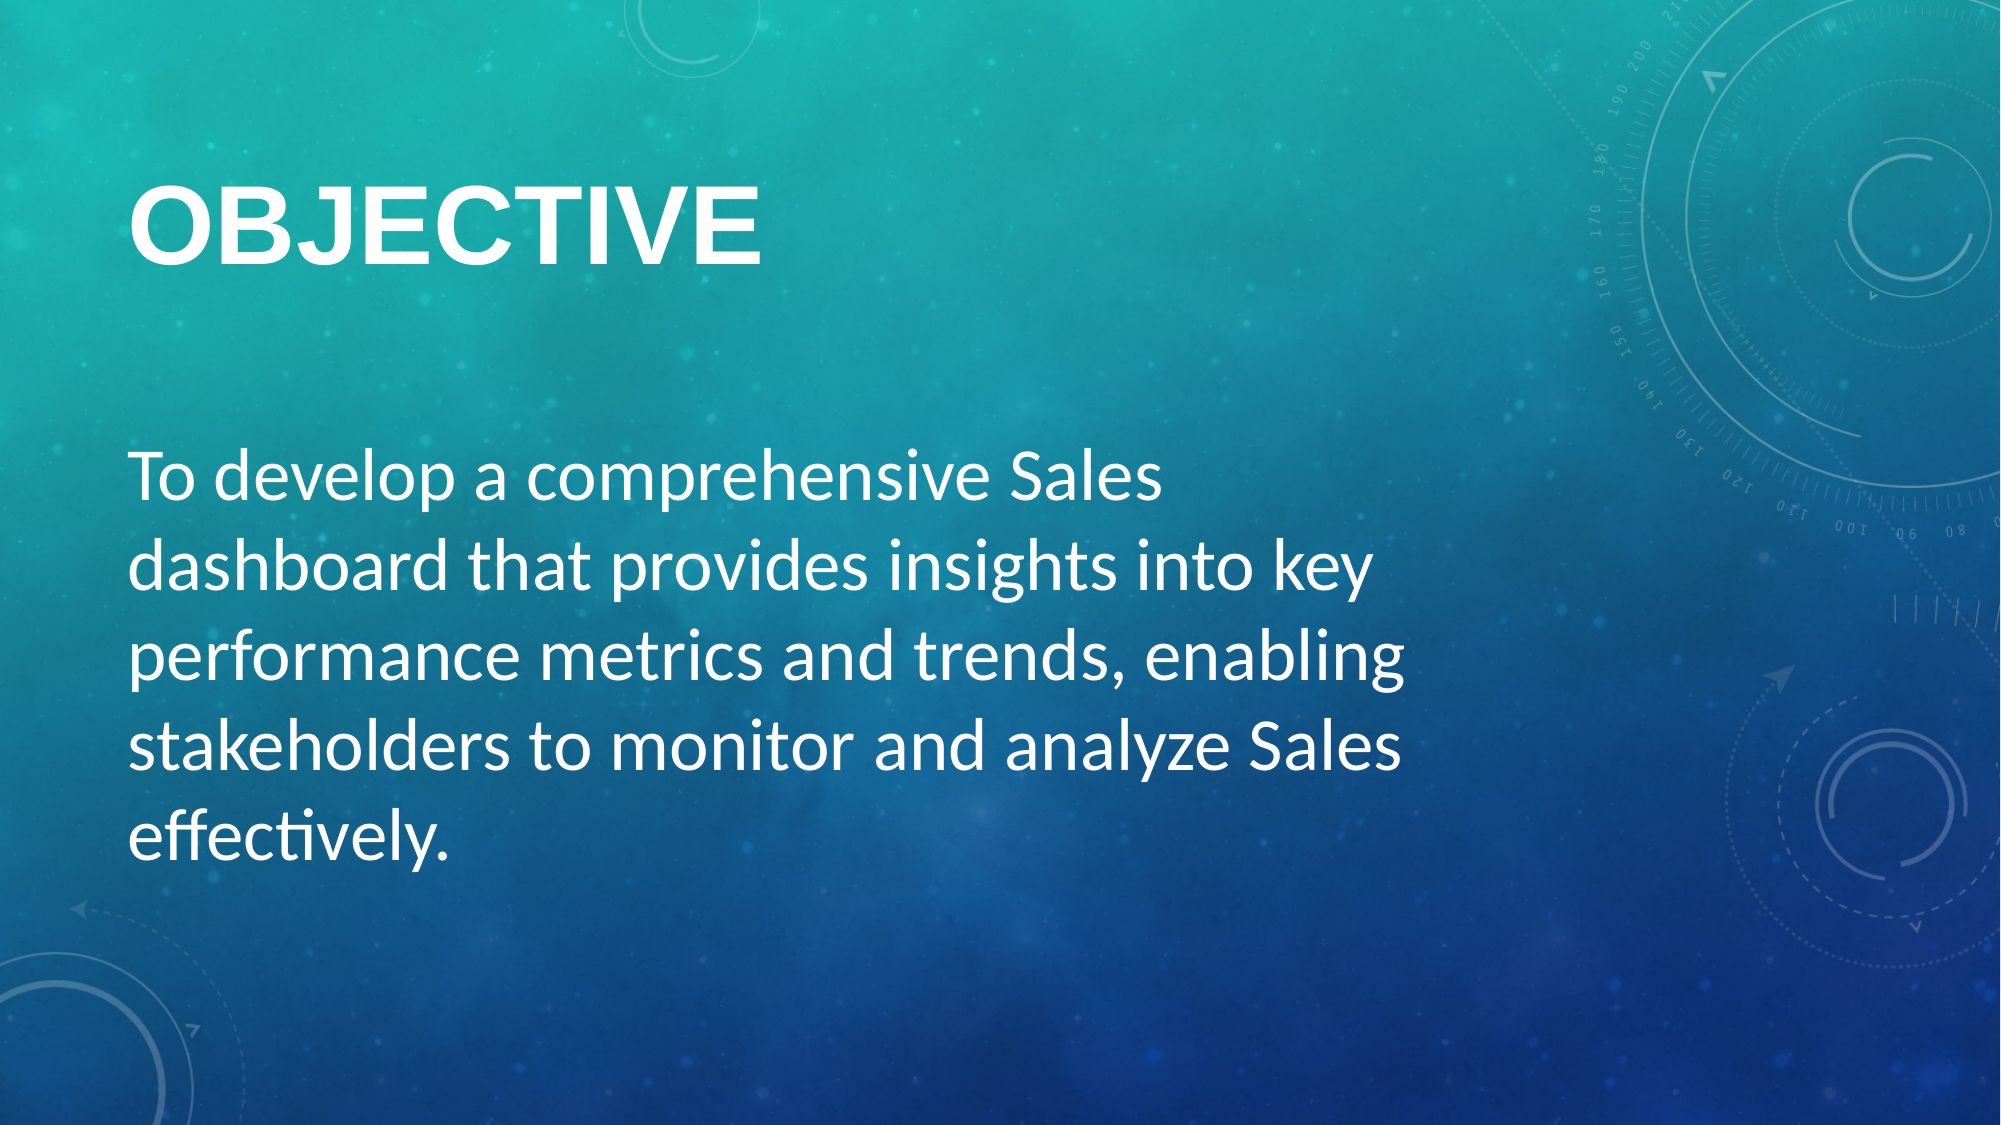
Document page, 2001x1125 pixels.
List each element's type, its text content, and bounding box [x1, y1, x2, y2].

title OBJective [112, 99, 1775, 339]
list To develop a comprehensive Sales dashboard that provides insights into key performance metrics and trends, enabling stakeholders to monitor and analyze Sales effectively. [112, 351, 1454, 950]
picture [0, 0, 2001, 1125]
